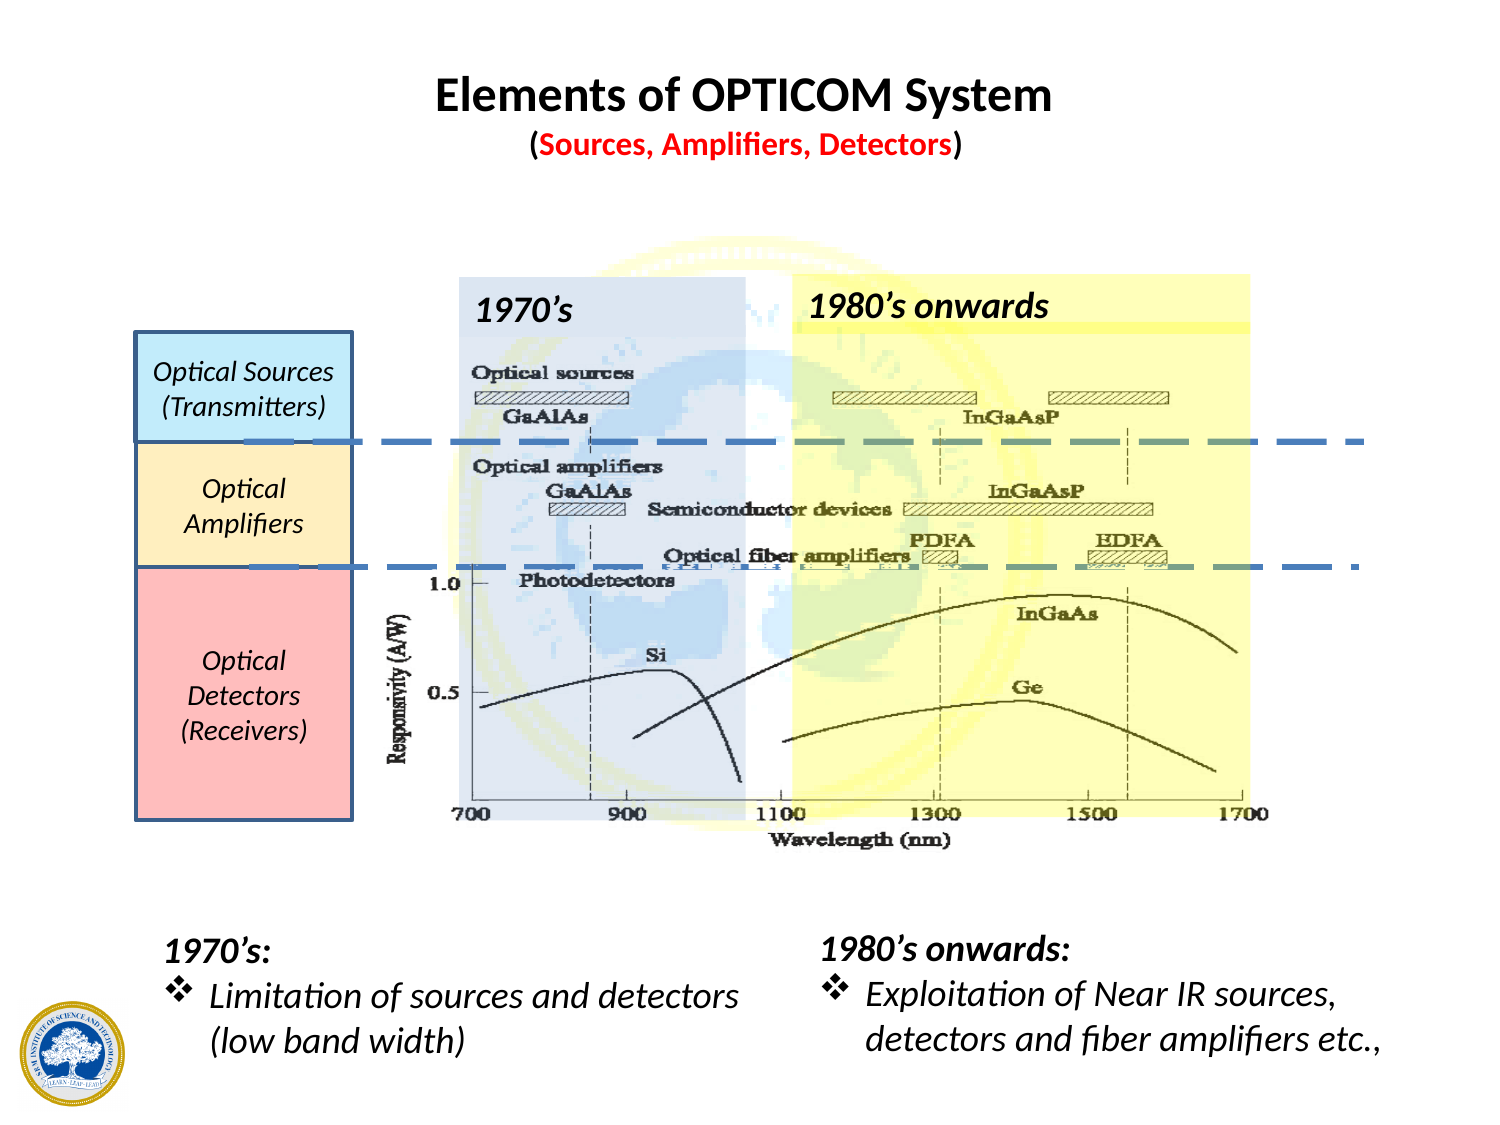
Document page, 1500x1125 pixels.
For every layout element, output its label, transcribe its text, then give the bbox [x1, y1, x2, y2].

text_box 1970’s: Limitation of sources and detectors (low band width) [147, 918, 786, 1069]
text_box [135, 273, 1365, 854]
text_box Elements of OPTICOM System (Sources, Amplifiers, Detectors) [420, 54, 1080, 170]
text_box 1980’s onwards: Exploitation of Near IR sources, detectors and fiber amplifiers etc., [803, 916, 1424, 1067]
picture [17, 998, 129, 1113]
